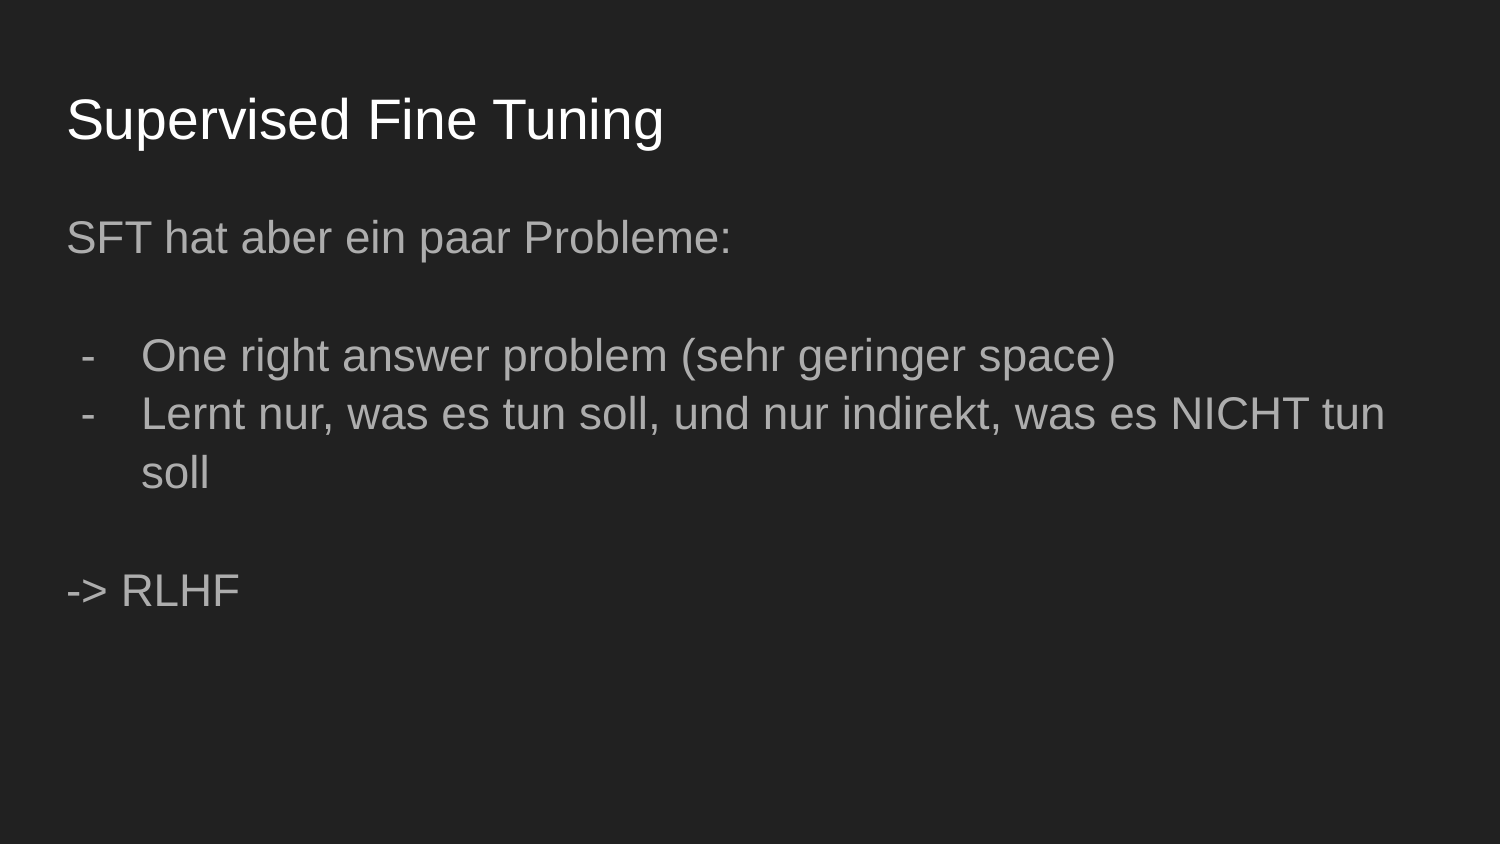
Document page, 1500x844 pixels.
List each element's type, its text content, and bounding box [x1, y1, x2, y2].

title Supervised Fine Tuning [51, 72, 1449, 167]
list SFT hat aber ein paar Probleme: One right answer problem (sehr geringer space) Lernt nur, was es tun soll, und nur indirekt, was es NICHT tun soll -> RLHF [51, 189, 1449, 750]
